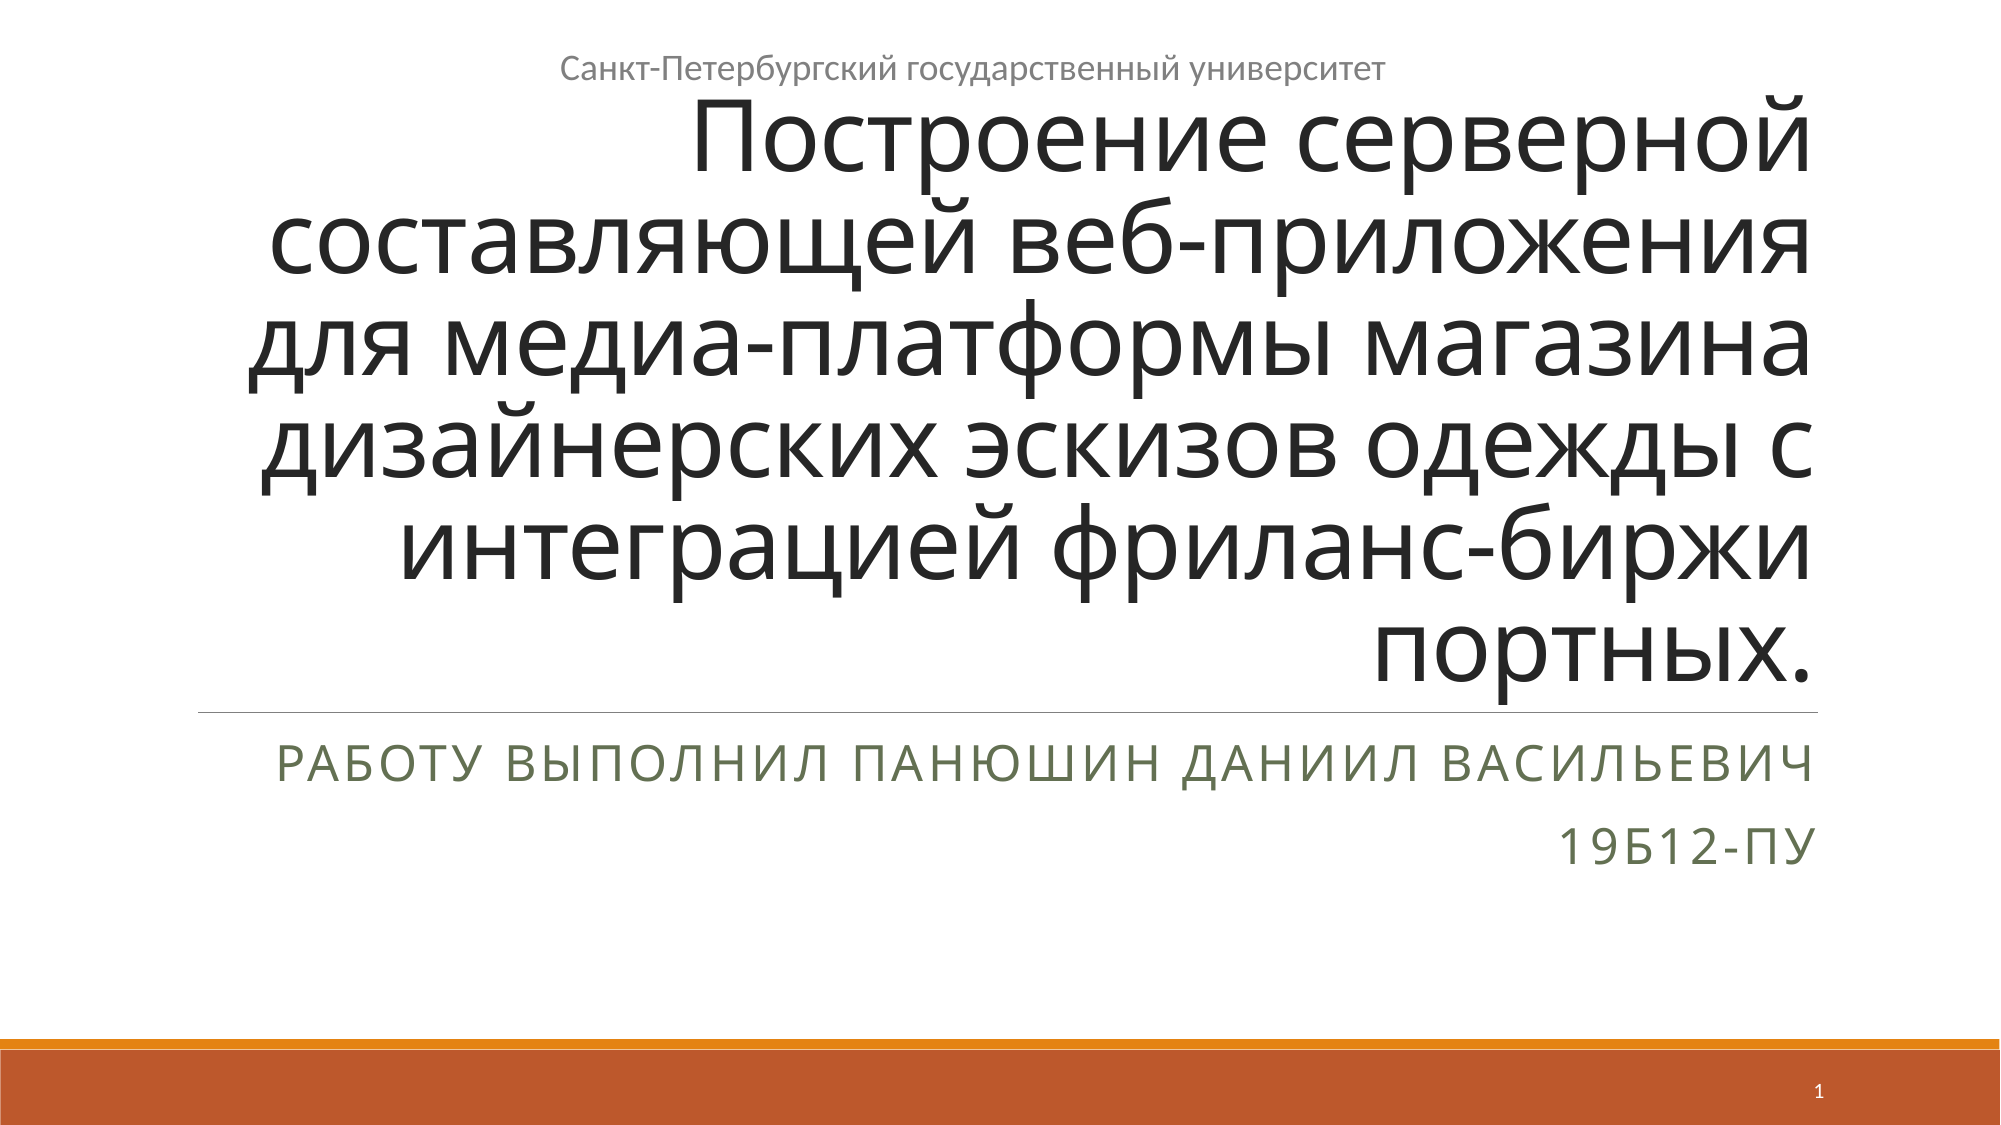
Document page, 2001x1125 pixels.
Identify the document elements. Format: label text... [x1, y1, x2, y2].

title Построение серверной составляющей веб-приложения для медиа-платформы магазина дизайнерских эскизов одежды с интеграцией фриланс-биржи портных. [180, 167, 1830, 710]
text_box Санкт-Петербургский государственный университет [545, 35, 1465, 96]
subtitle Работу выполнил Панюшин даниил васильевич 19Б12-пу [180, 730, 1831, 919]
slide_number 1 [1624, 1059, 1840, 1120]
